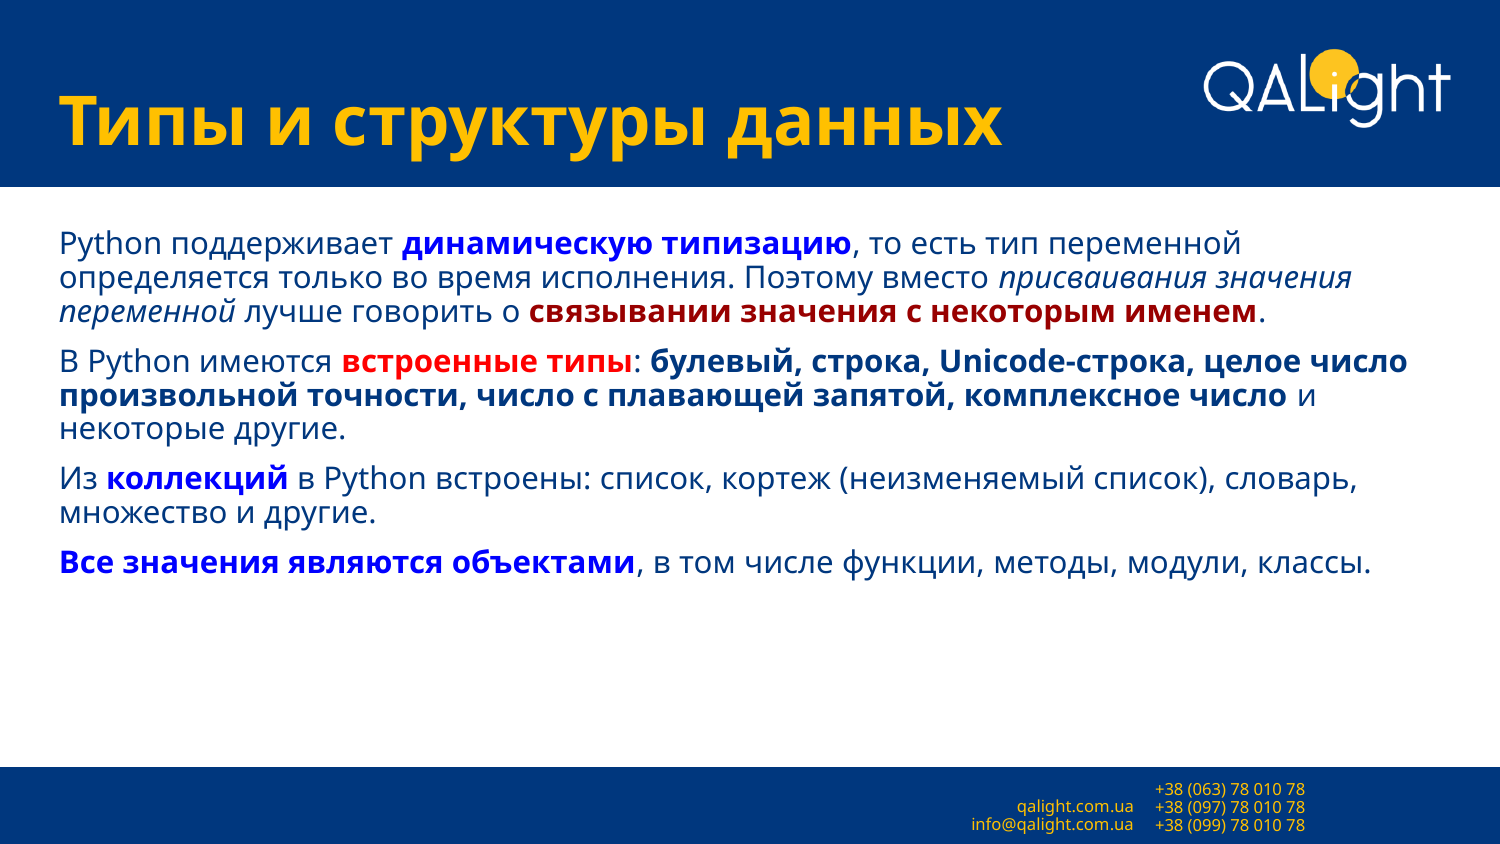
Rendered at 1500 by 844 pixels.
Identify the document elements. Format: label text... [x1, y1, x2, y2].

picture [1200, 48, 1453, 130]
subtitle Python поддерживает динамическую типизацию, то есть тип переменной определяется только во время исполнения. Поэтому вместо присваивания значения переменной лучше говорить о связывании значения с некоторым именем. В Python имеются встроенные типы: булевый, строка, Unicode-строка, целое число произвольной точности, число с плавающей запятой, комплексное число и некоторые другие. Из коллекций в Python встроены: список, кортеж (неизменяемый список), словарь, множество и другие. Все значения являются объектами, в том числе функции, методы, модули, классы. [47, 216, 1448, 763]
title Типы и структуры данных [47, 15, 1187, 172]
